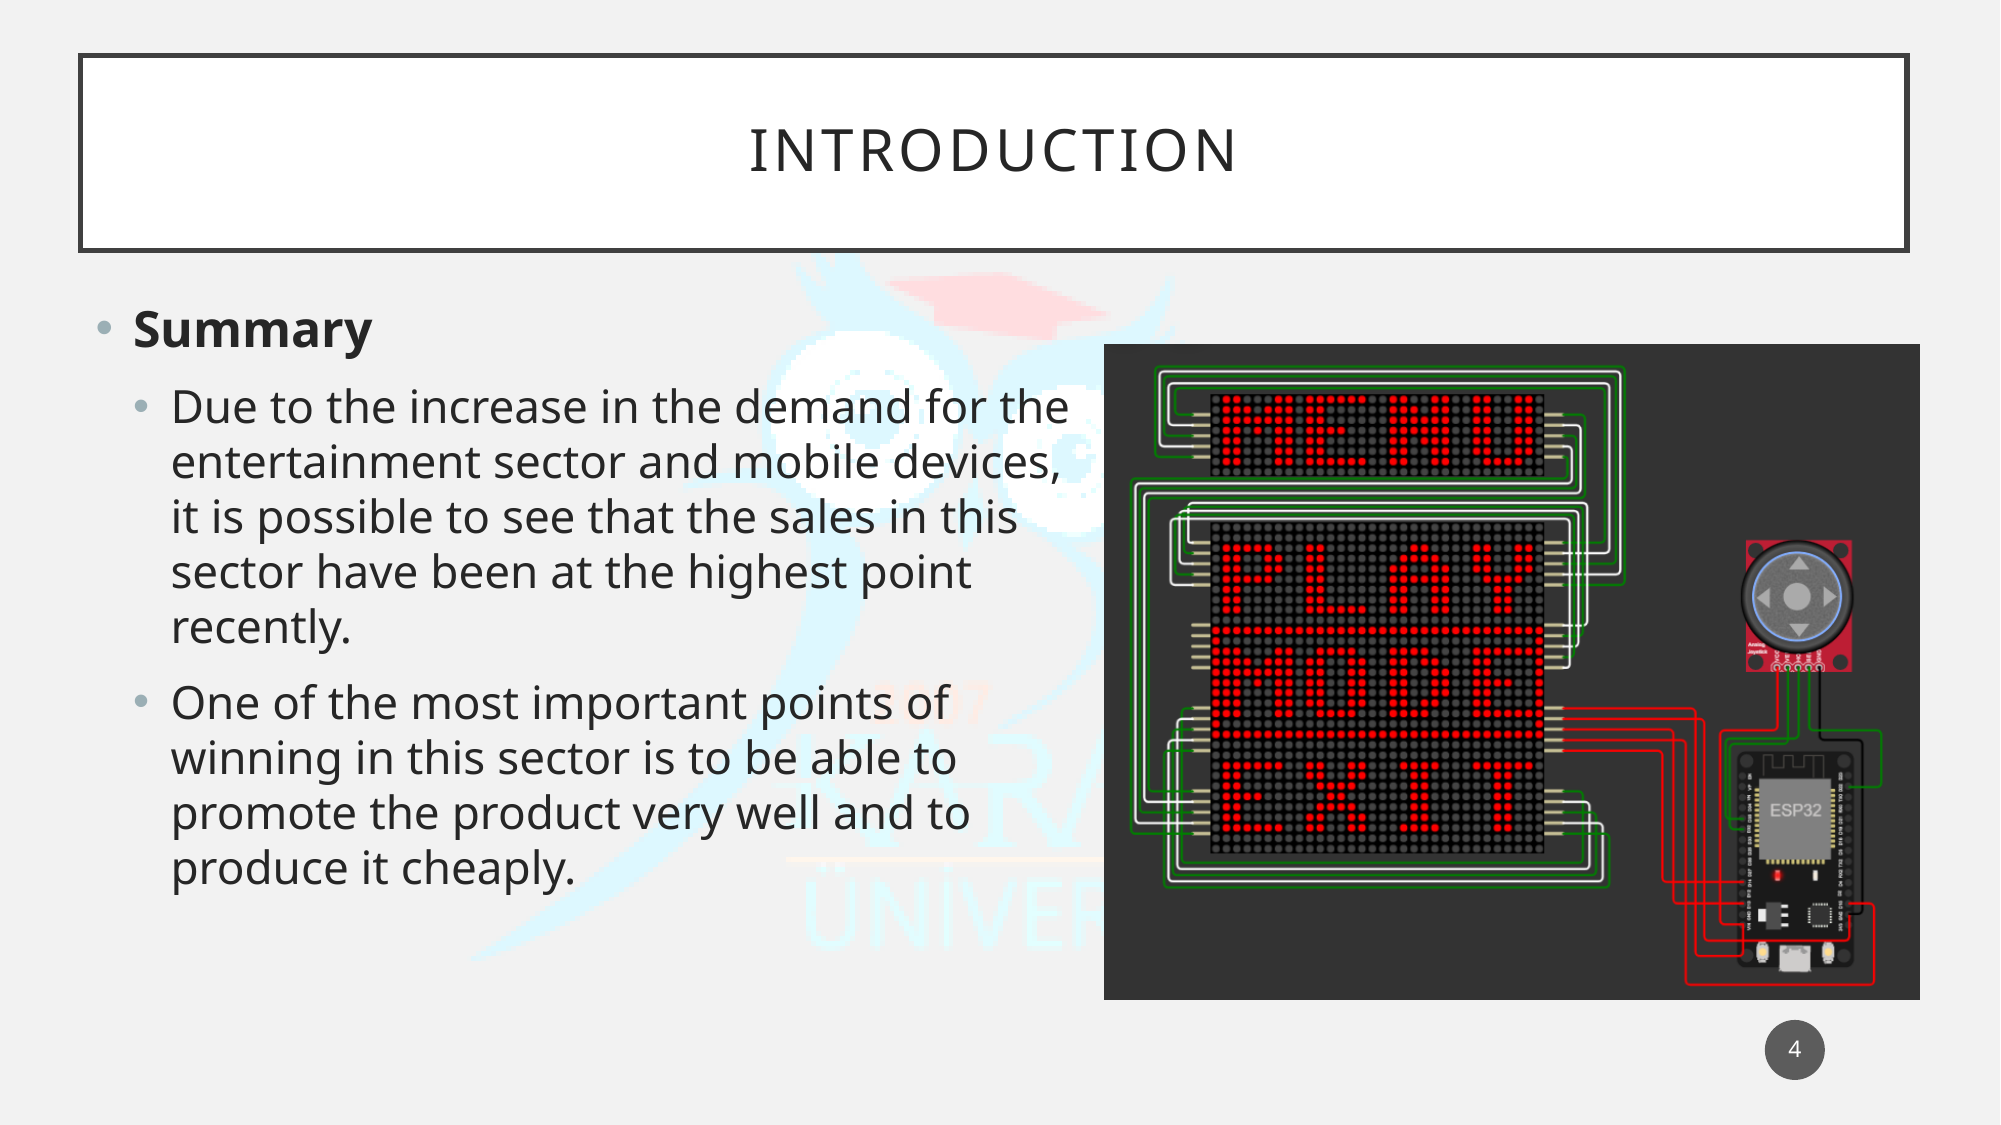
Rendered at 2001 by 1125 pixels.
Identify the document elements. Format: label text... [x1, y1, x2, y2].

list Summary Due to the increase in the demand for the entertainment sector and mobile devices, it is possible to see that the sales in this sector have been at the highest point recently. One of the most important points of winning in this sector is to be able to promote the product very well and to produce it cheaply. [80, 289, 1116, 1037]
picture [467, 213, 1920, 1000]
title Introduction [78, 53, 1910, 253]
slide_number 4 [1764, 1019, 1825, 1080]
